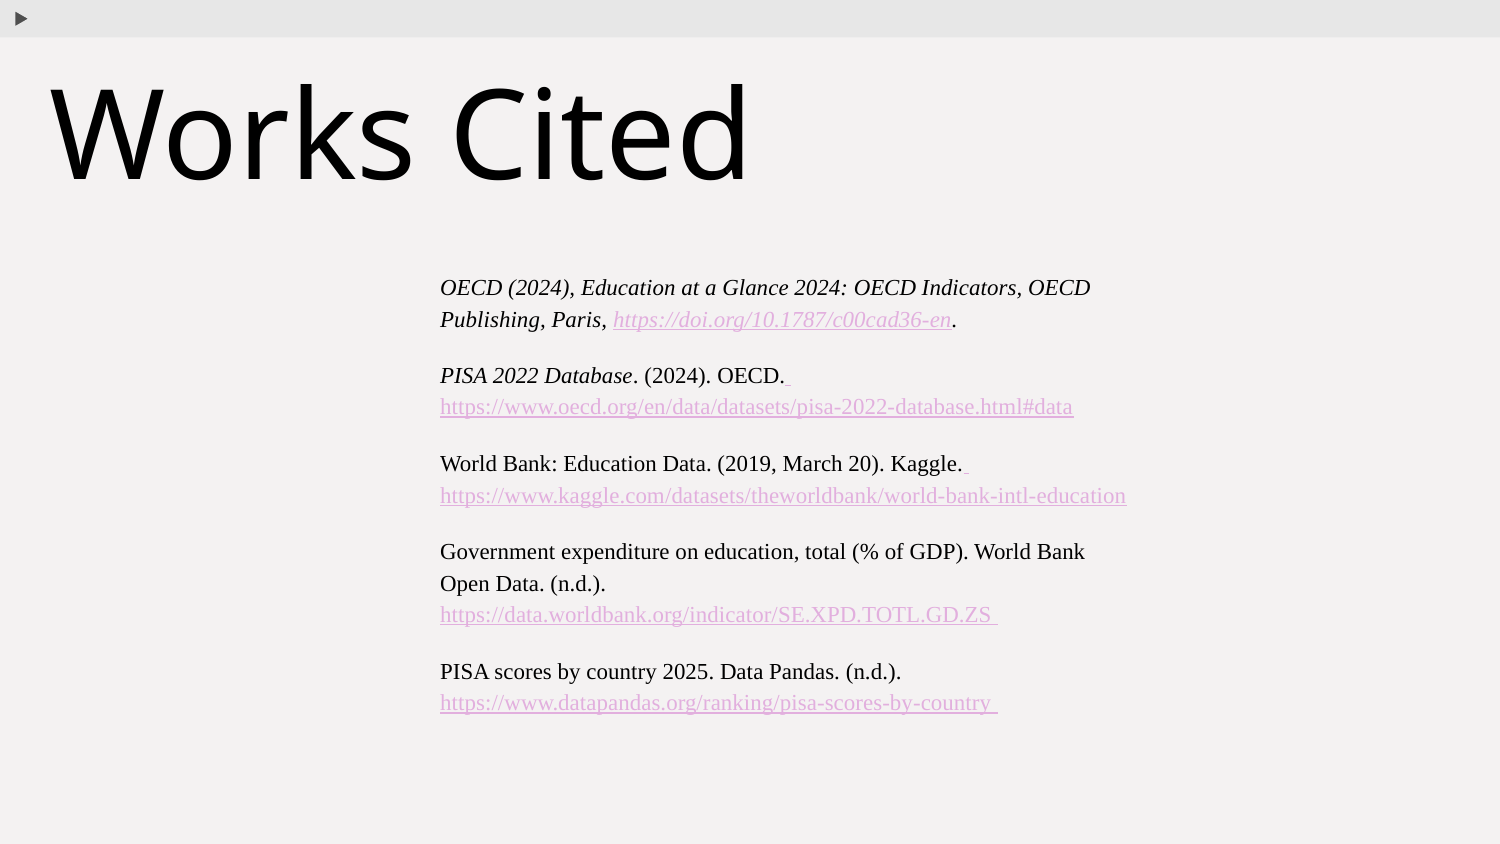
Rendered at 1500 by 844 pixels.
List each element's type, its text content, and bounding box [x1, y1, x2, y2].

title Works Cited [34, 56, 911, 228]
text_box OECD (2024), Education at a Glance 2024: OECD Indicators, OECD Publishing, Paris, https://doi.org/10.1787/c00cad36-en. PISA 2022 Database. (2024). OECD. https://www.oecd.org/en/data/datasets/pisa-2022-database.html#data World Bank: Education Data. (2019, March 20). Kaggle. https://www.kaggle.com/datasets/theworldbank/world-bank-intl-education Government expenditure on education, total (% of GDP). World Bank Open Data. (n.d.). https://data.worldbank.org/indicator/SE.XPD.TOTL.GD.ZS PISA scores by country 2025. Data Pandas. (n.d.). https://www.datapandas.org/ranking/pisa-scores-by-country [350, 253, 1150, 731]
